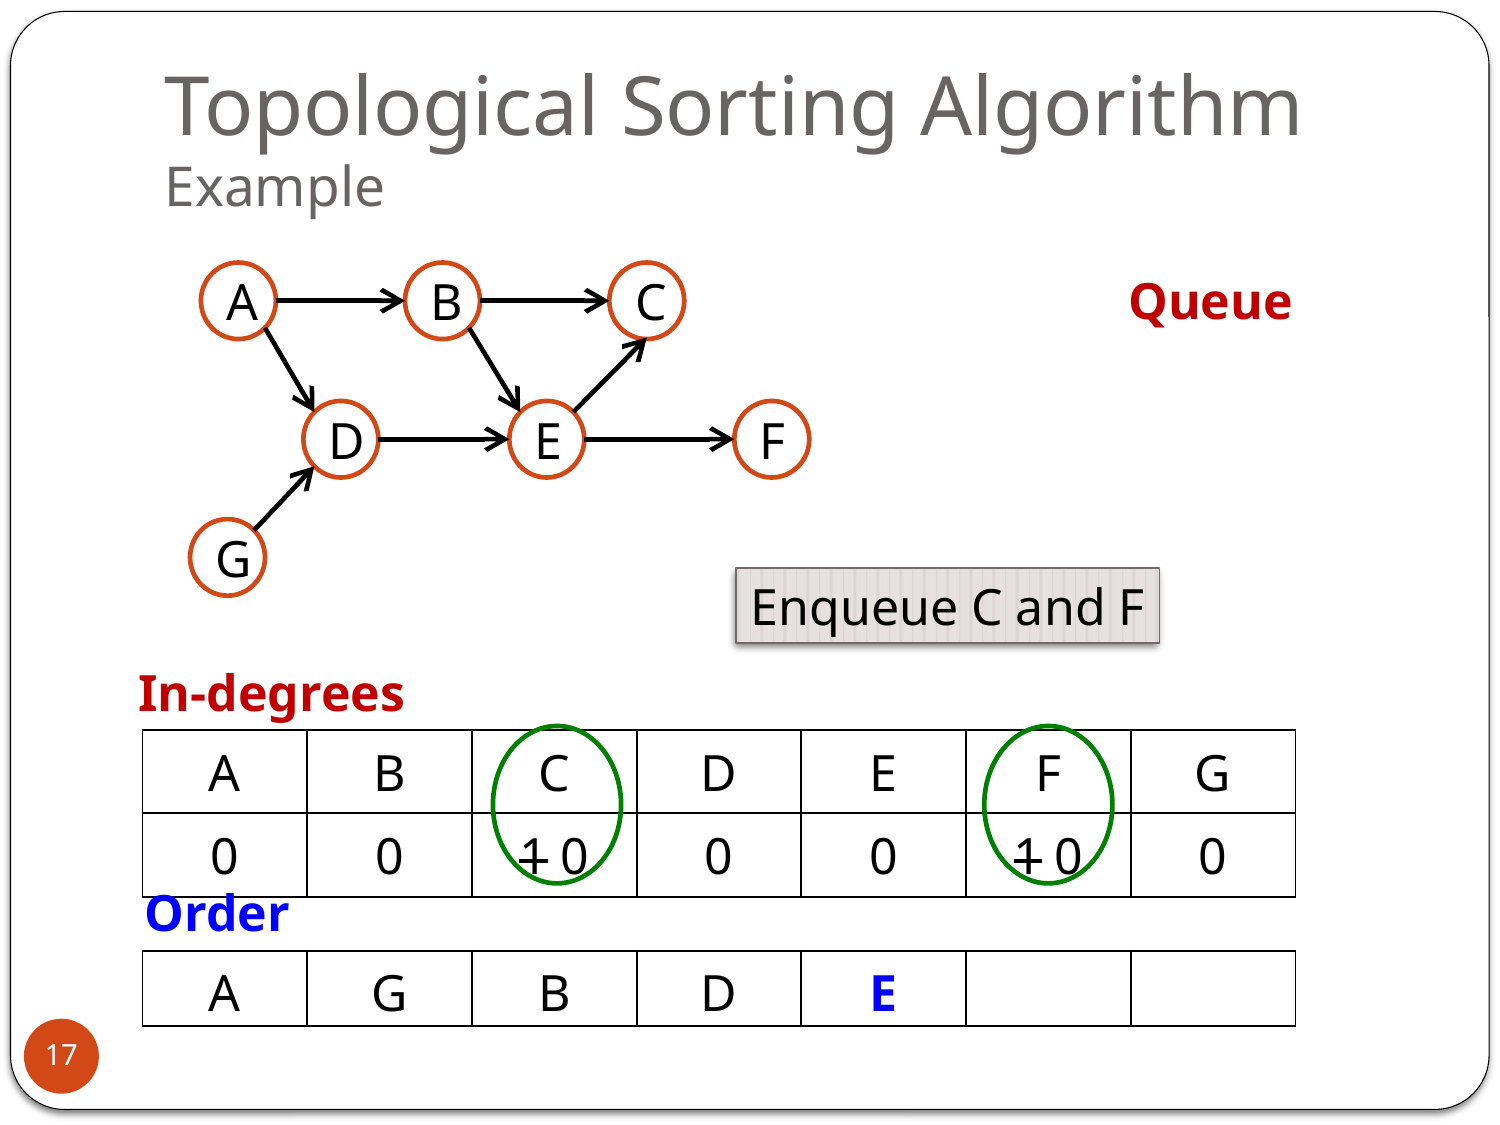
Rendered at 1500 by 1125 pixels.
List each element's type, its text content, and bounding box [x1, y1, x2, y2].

text_box Enqueue C and F [735, 567, 1160, 644]
text_box Order [130, 874, 306, 949]
table_header G [308, 952, 471, 1025]
text_box [491, 724, 623, 885]
text_box [983, 724, 1114, 885]
table_cell 0 [638, 814, 800, 896]
table_cell 0 [143, 814, 306, 874]
slide_number 17 [23, 1018, 99, 1094]
table_header D [638, 952, 800, 1025]
table_header B [308, 731, 471, 812]
table_cell 1 0 [967, 814, 1130, 896]
table_header B [473, 952, 636, 1025]
table_header A [143, 952, 306, 1025]
table_cell 1 0 [473, 814, 636, 896]
table_cell 0 [1132, 814, 1295, 896]
table_header G [1132, 731, 1295, 812]
text_box Queue [1113, 262, 1308, 338]
table_header E [802, 731, 965, 812]
table_header A [143, 731, 306, 812]
table_header F [1076, 731, 1130, 812]
table_header D [638, 731, 800, 812]
table_header F [967, 731, 1021, 812]
title Topological Sorting Algorithm Example [150, 45, 1425, 233]
table_header C [584, 731, 636, 812]
table_cell 0 [802, 814, 965, 896]
table_header [1132, 952, 1295, 1025]
table_header C [473, 731, 530, 812]
table_header [967, 952, 1130, 1025]
table_cell 0 [308, 814, 471, 896]
table_header E [802, 952, 965, 1025]
text_box In-degrees [123, 654, 420, 729]
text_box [189, 262, 810, 596]
